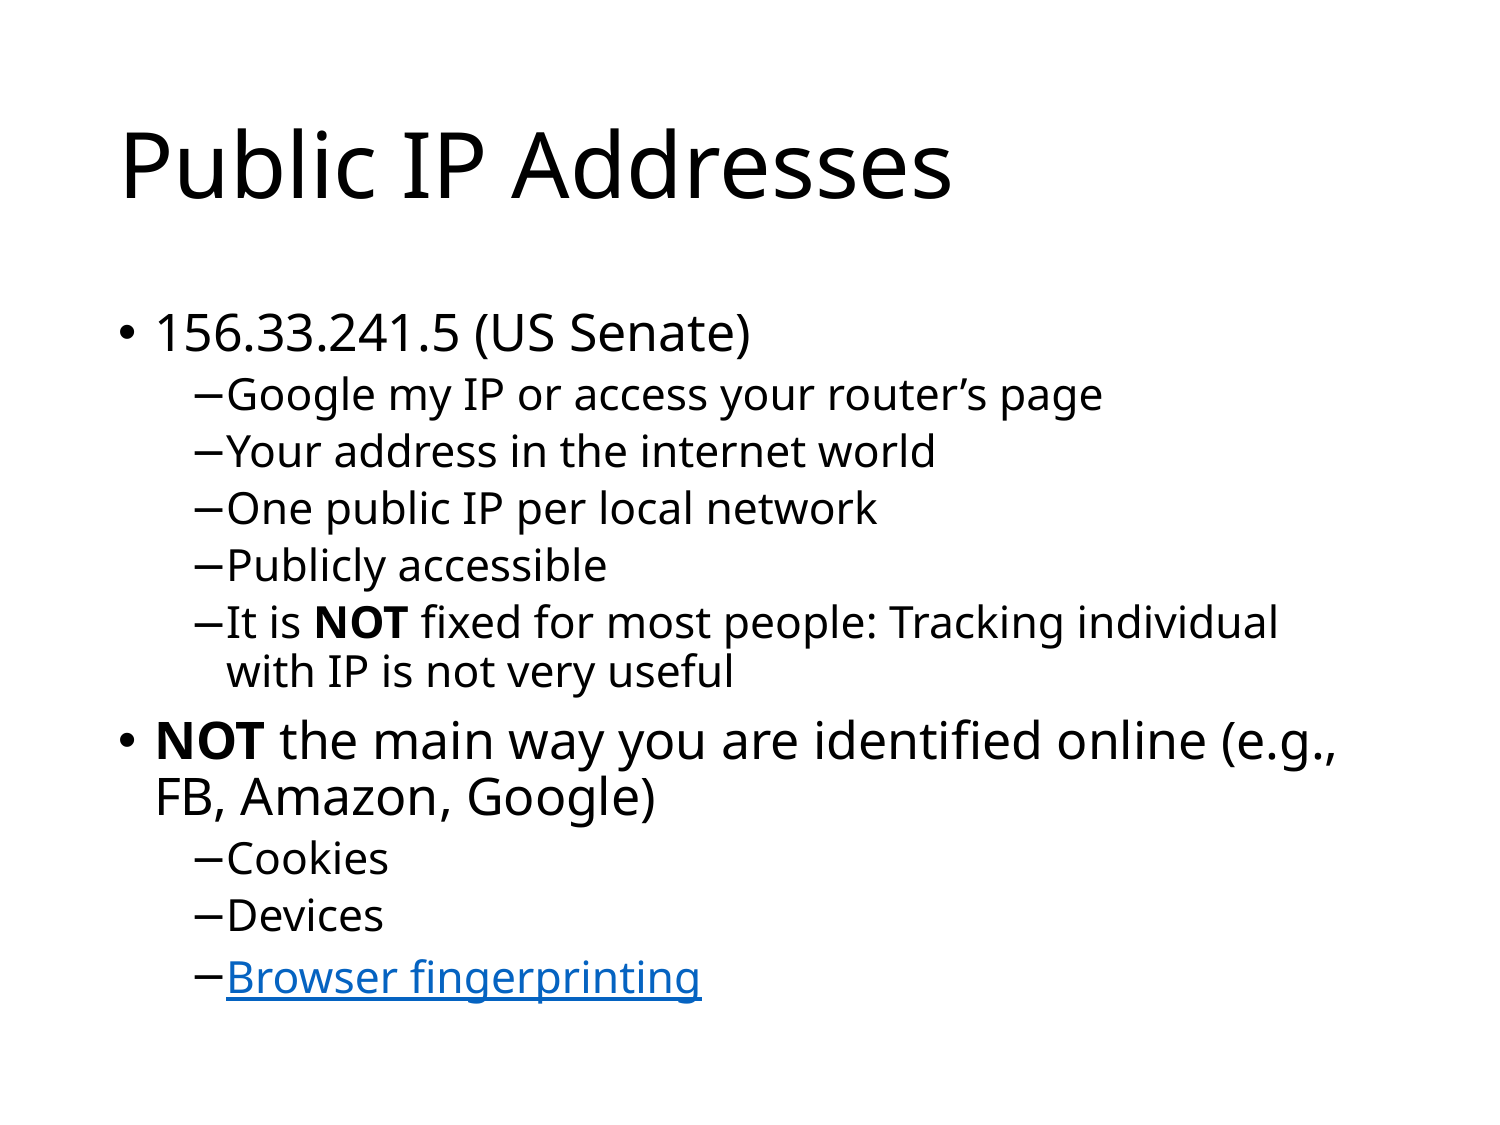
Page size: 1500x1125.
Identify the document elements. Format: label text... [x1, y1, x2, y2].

list 156.33.241.5 (US Senate) Google my IP or access your router’s page Your address in the internet world One public IP per local network Publicly accessible It is NOT fixed for most people: Tracking individual with IP is not very useful NOT the main way you are identified online (e.g., FB, Amazon, Google) Cookies Devices Browser fingerprinting [103, 299, 1397, 1014]
title Public IP Addresses [103, 59, 1397, 278]
